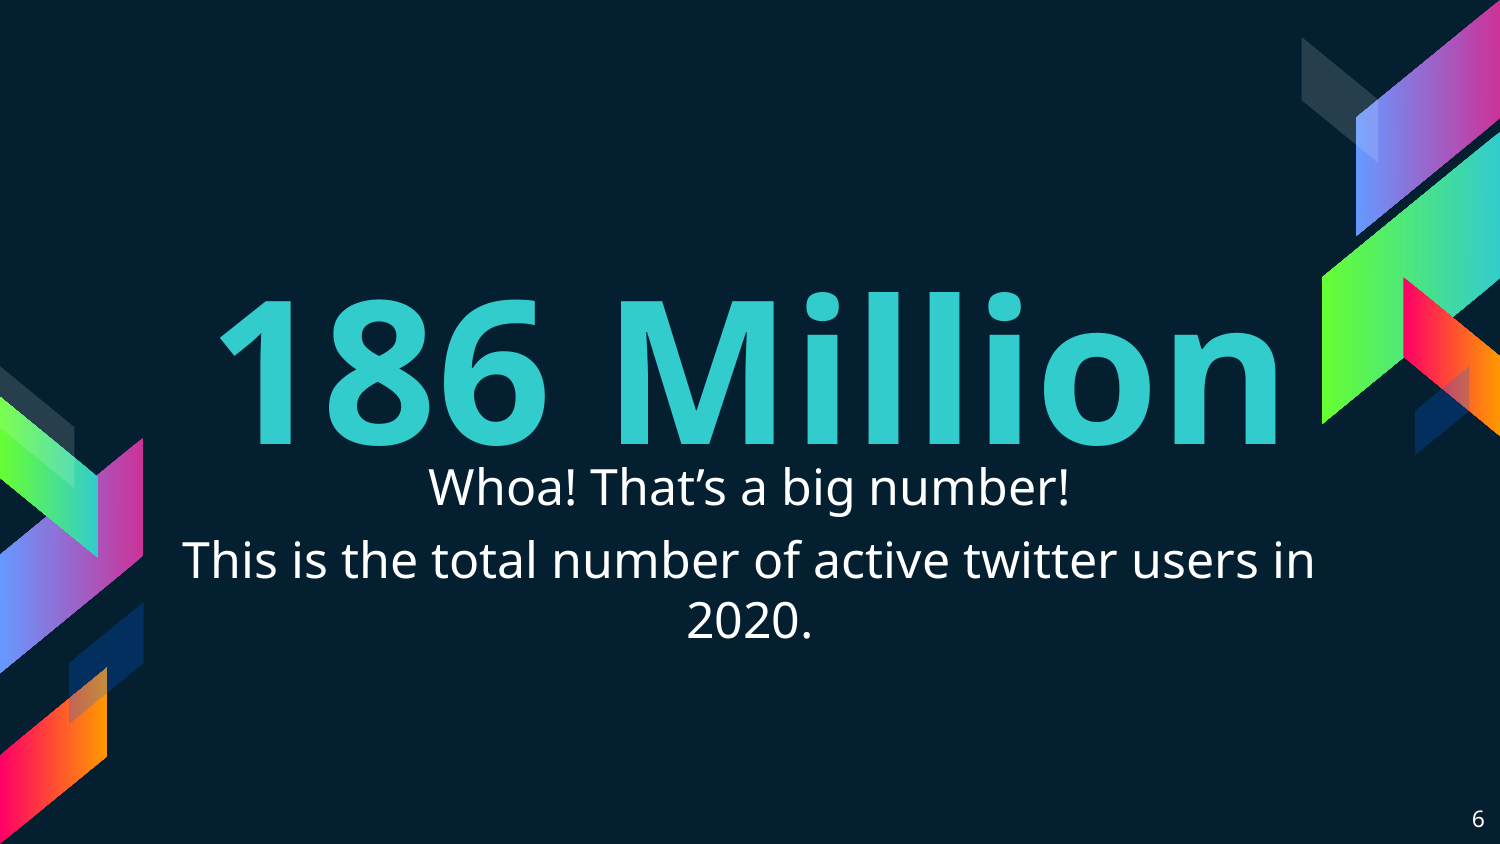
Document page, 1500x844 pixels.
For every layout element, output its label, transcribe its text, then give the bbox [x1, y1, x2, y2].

slide_number 6 [1403, 789, 1500, 844]
subtitle Whoa! That’s a big number! This is the total number of active twitter users in 2020. [112, 440, 1388, 570]
title 186 Million [112, 309, 1388, 440]
